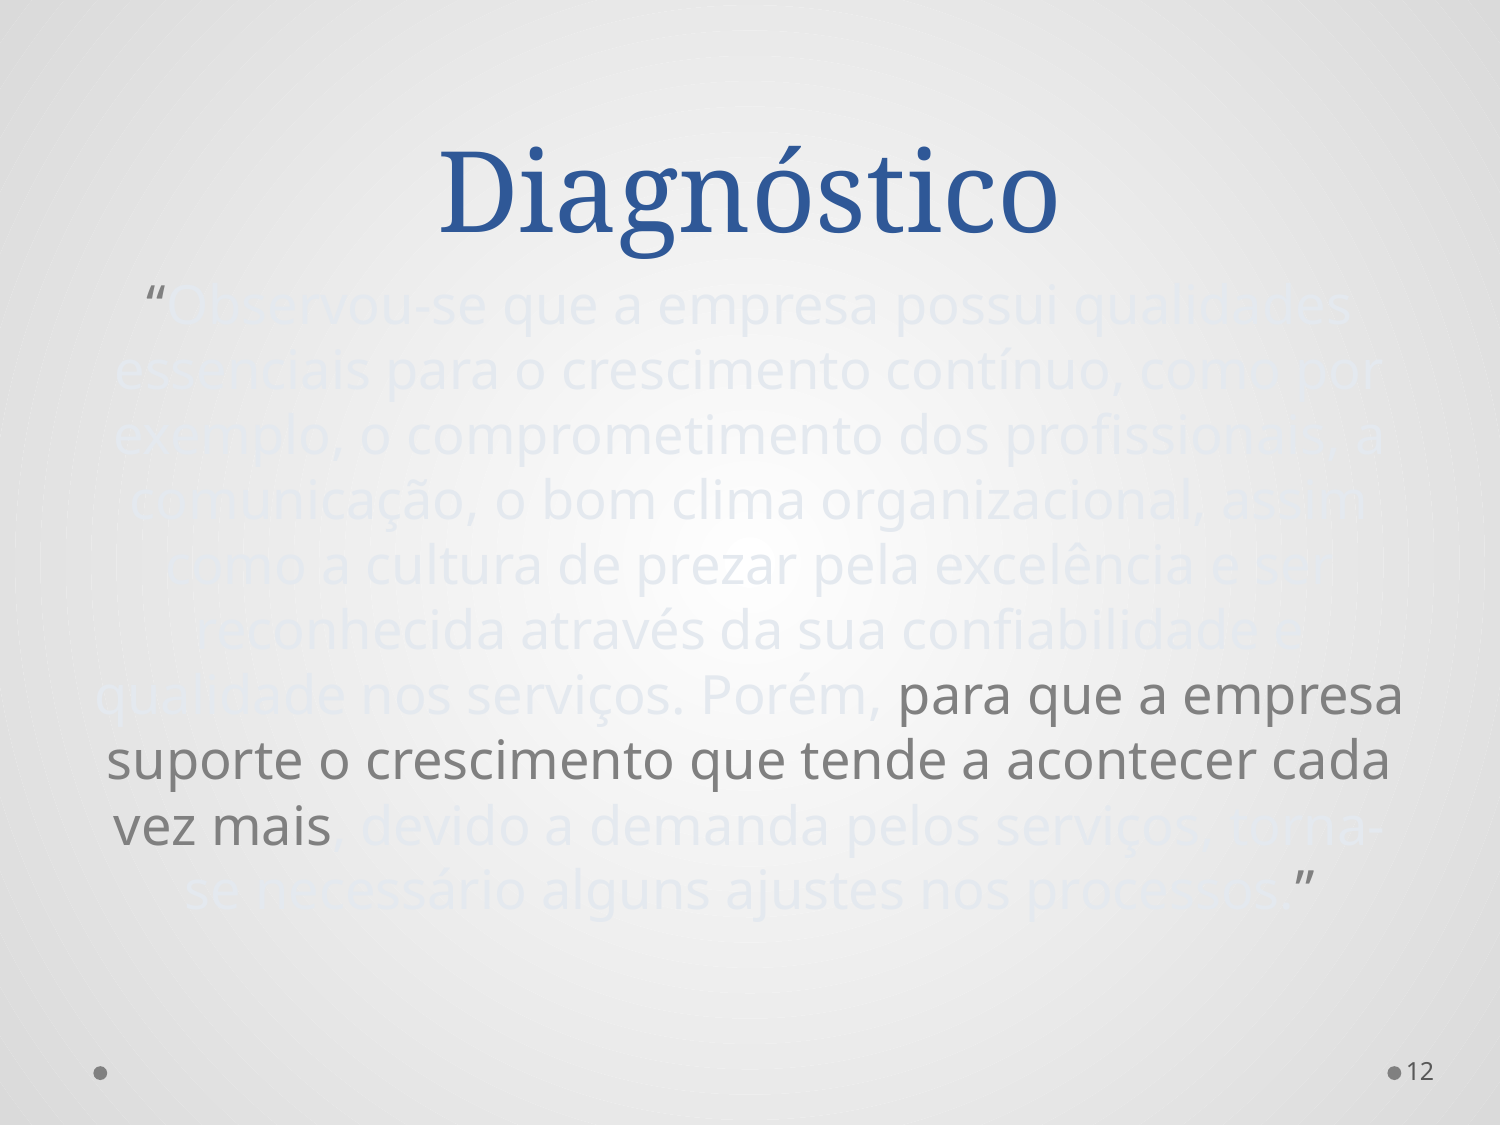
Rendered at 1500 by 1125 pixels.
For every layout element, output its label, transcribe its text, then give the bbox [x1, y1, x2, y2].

slide_number 12 [1401, 1042, 1494, 1103]
list “Observou-se que a empresa possui qualidades essenciais para o crescimento contínuo, como por exemplo, o comprometimento dos profissionais, a comunicação, o bom clima organizacional, assim como a cultura de prezar pela excelência e ser reconhecida através da sua confiabilidade e qualidade nos serviços. Porém, para que a empresa suporte o crescimento que tende a acontecer cada vez mais, devido a demanda pelos serviços, torna-se necessário alguns ajustes nos processos.” [75, 262, 1425, 1005]
title Diagnóstico [75, 0, 1425, 262]
